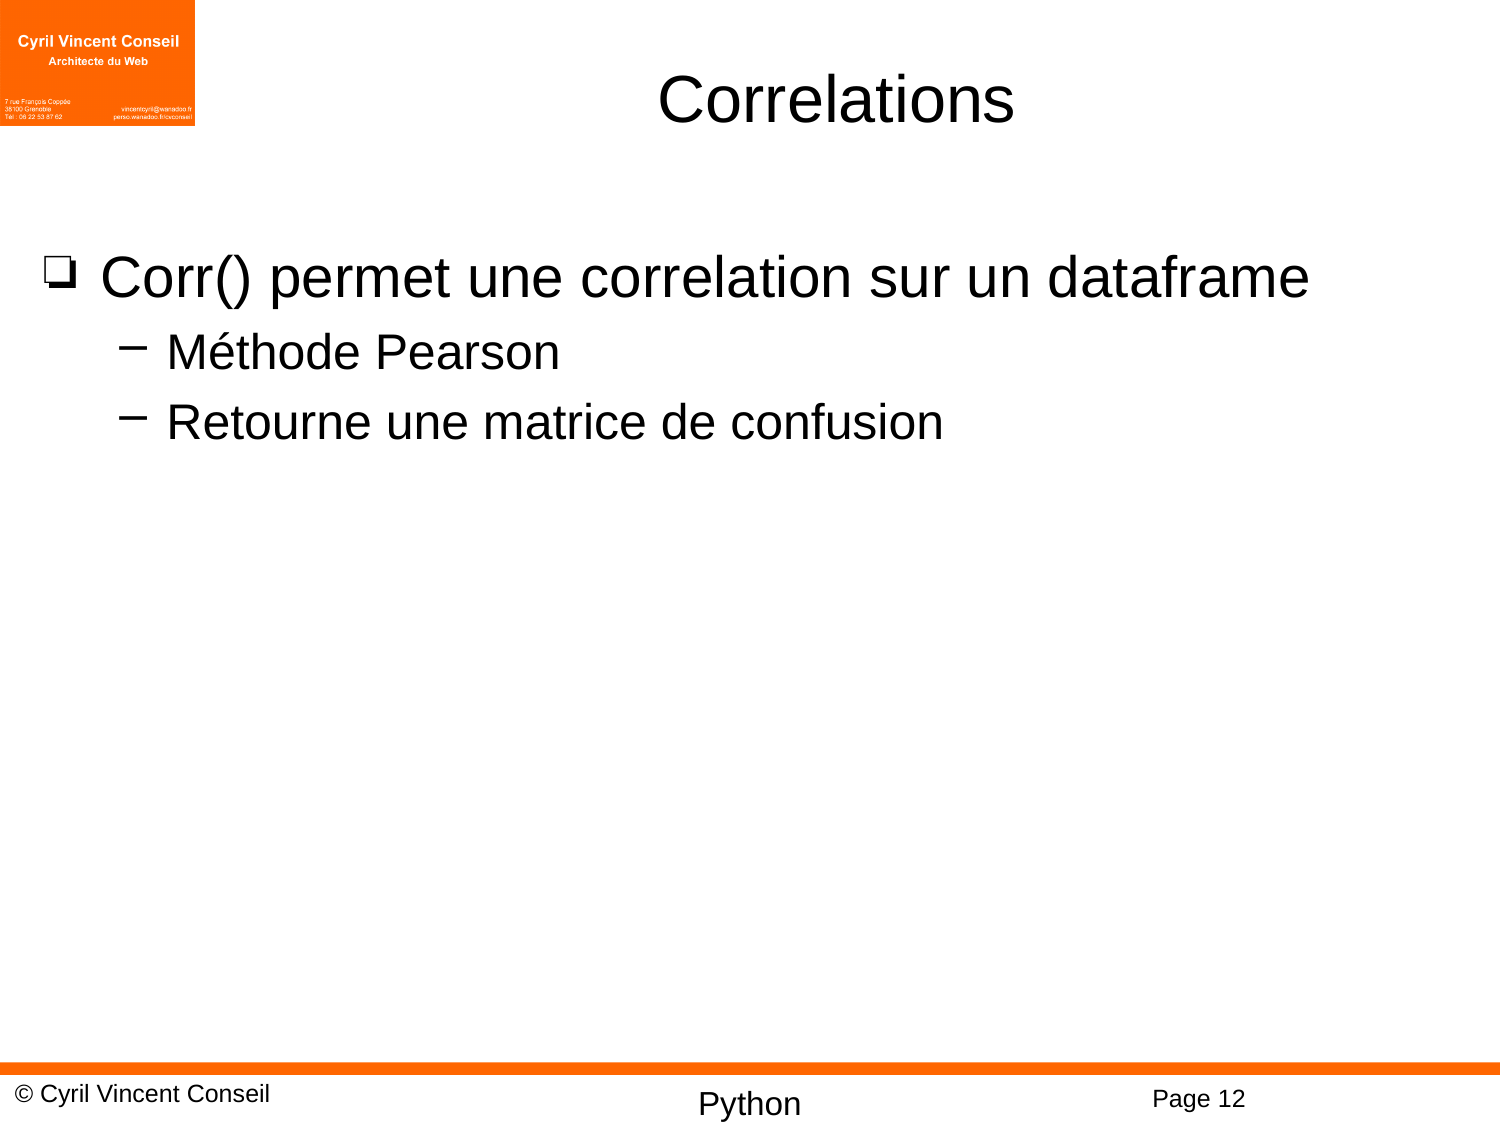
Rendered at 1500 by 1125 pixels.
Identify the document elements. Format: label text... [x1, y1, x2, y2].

list Corr() permet une correlation sur un dataframe Méthode Pearson Retourne une matrice de confusion [29, 231, 1468, 1059]
title Correlations [194, 2, 1480, 190]
picture [0, 0, 195, 126]
